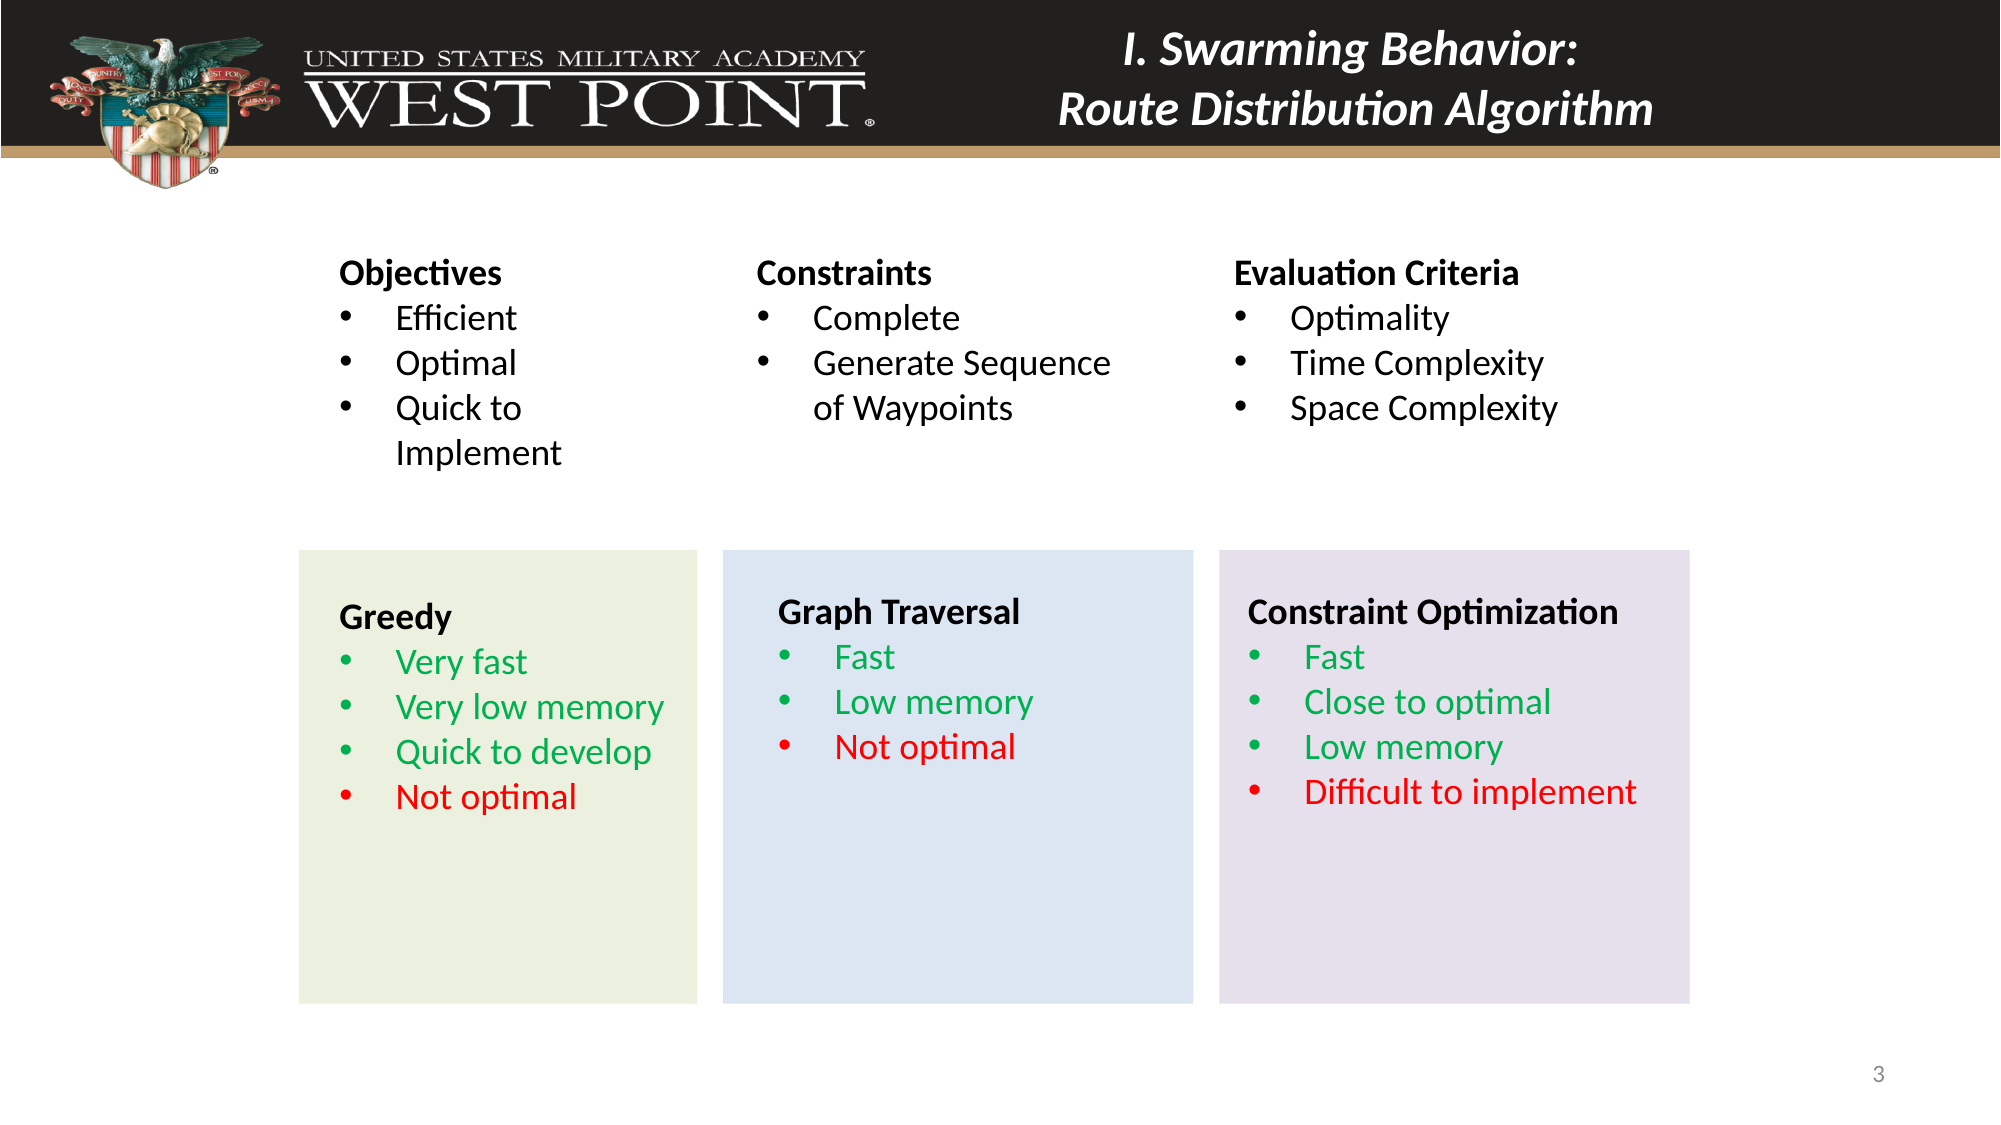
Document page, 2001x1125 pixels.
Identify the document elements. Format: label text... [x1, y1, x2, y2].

slide_number 3 [1433, 1042, 1900, 1103]
picture [0, 0, 2000, 189]
text_box I. Swarming Behavior: Route Distribution Algorithm [962, 0, 1750, 150]
text_box Greedy Very fast Very low memory Quick to develop Not optimal [324, 584, 684, 825]
text_box [721, 548, 1195, 1006]
text_box Evaluation Criteria Optimality Time Complexity Space Complexity [1219, 240, 1583, 481]
text_box Constraints Complete Generate Sequence of Waypoints [742, 240, 1134, 481]
text_box Objectives Efficient Optimal Quick to Implement [324, 240, 688, 526]
text_box Constraint Optimization Fast Close to optimal Low memory Difficult to implement [1233, 580, 1675, 820]
text_box [1217, 548, 1692, 1006]
text_box [297, 548, 699, 1006]
text_box Graph Traversal Fast Low memory Not optimal [763, 580, 1220, 775]
